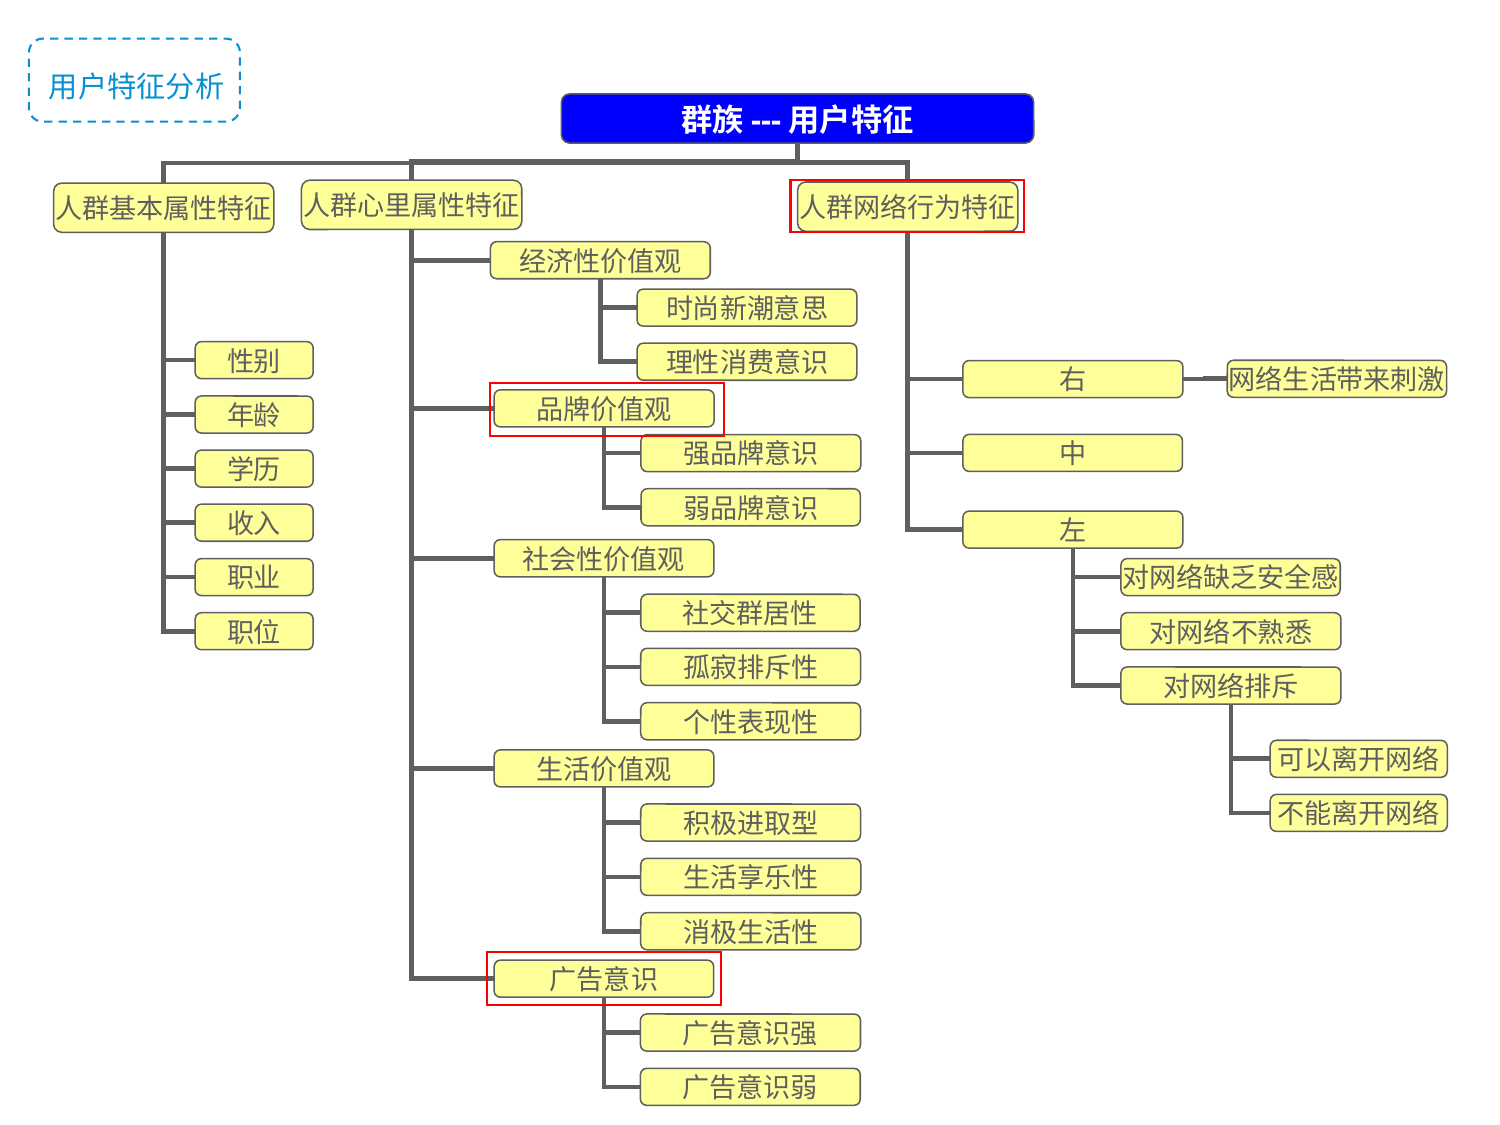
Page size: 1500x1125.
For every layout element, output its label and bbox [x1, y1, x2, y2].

text_box [53, 93, 1448, 1122]
text_box [28, 38, 252, 122]
